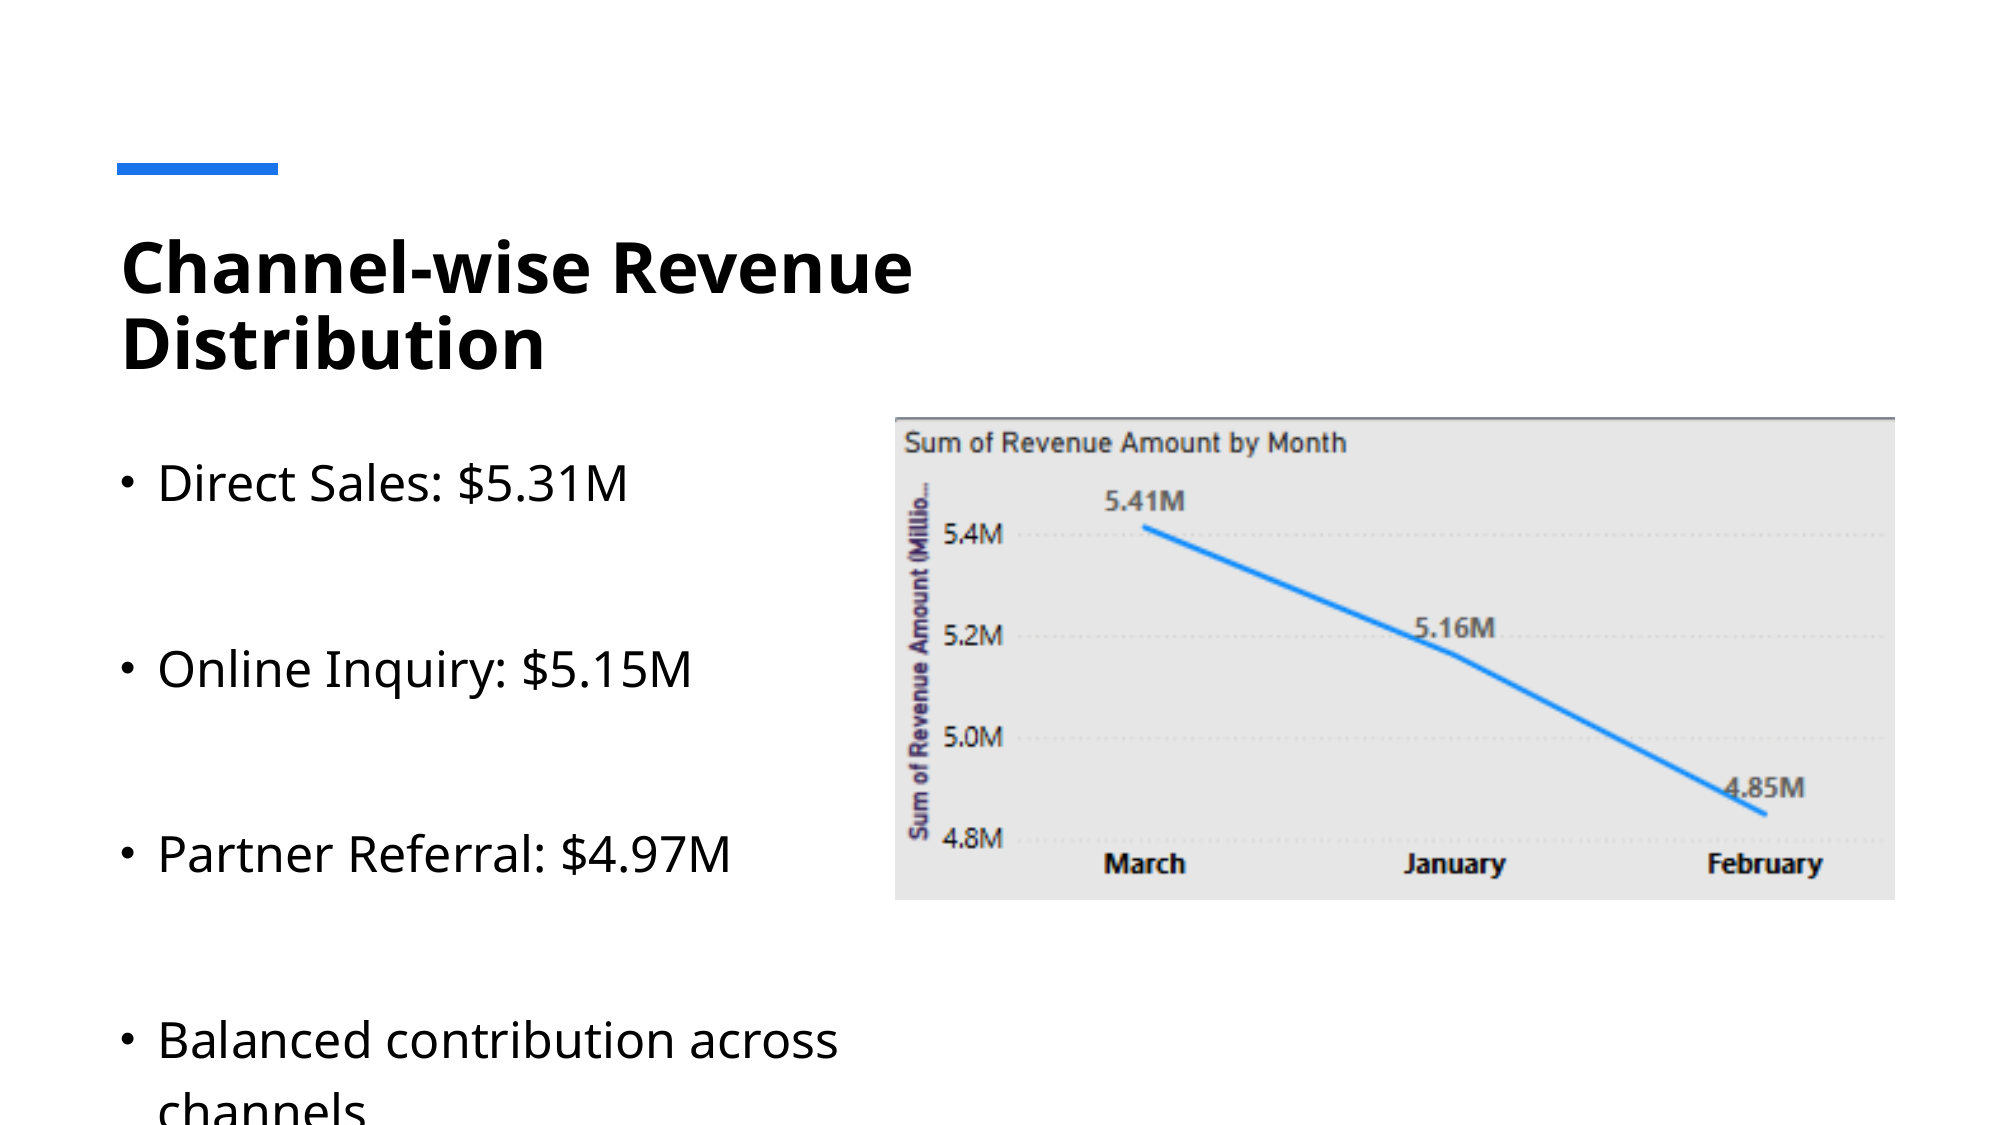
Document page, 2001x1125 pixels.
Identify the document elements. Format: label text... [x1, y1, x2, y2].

picture [894, 416, 1895, 900]
list Direct Sales: $5.31M Online Inquiry: $5.15M Partner Referral: $4.97M Balanced contribution across channels [105, 431, 1065, 1034]
text_box [0, 0, 2000, 1125]
title Channel-wise Revenue Distribution [105, 224, 1065, 405]
